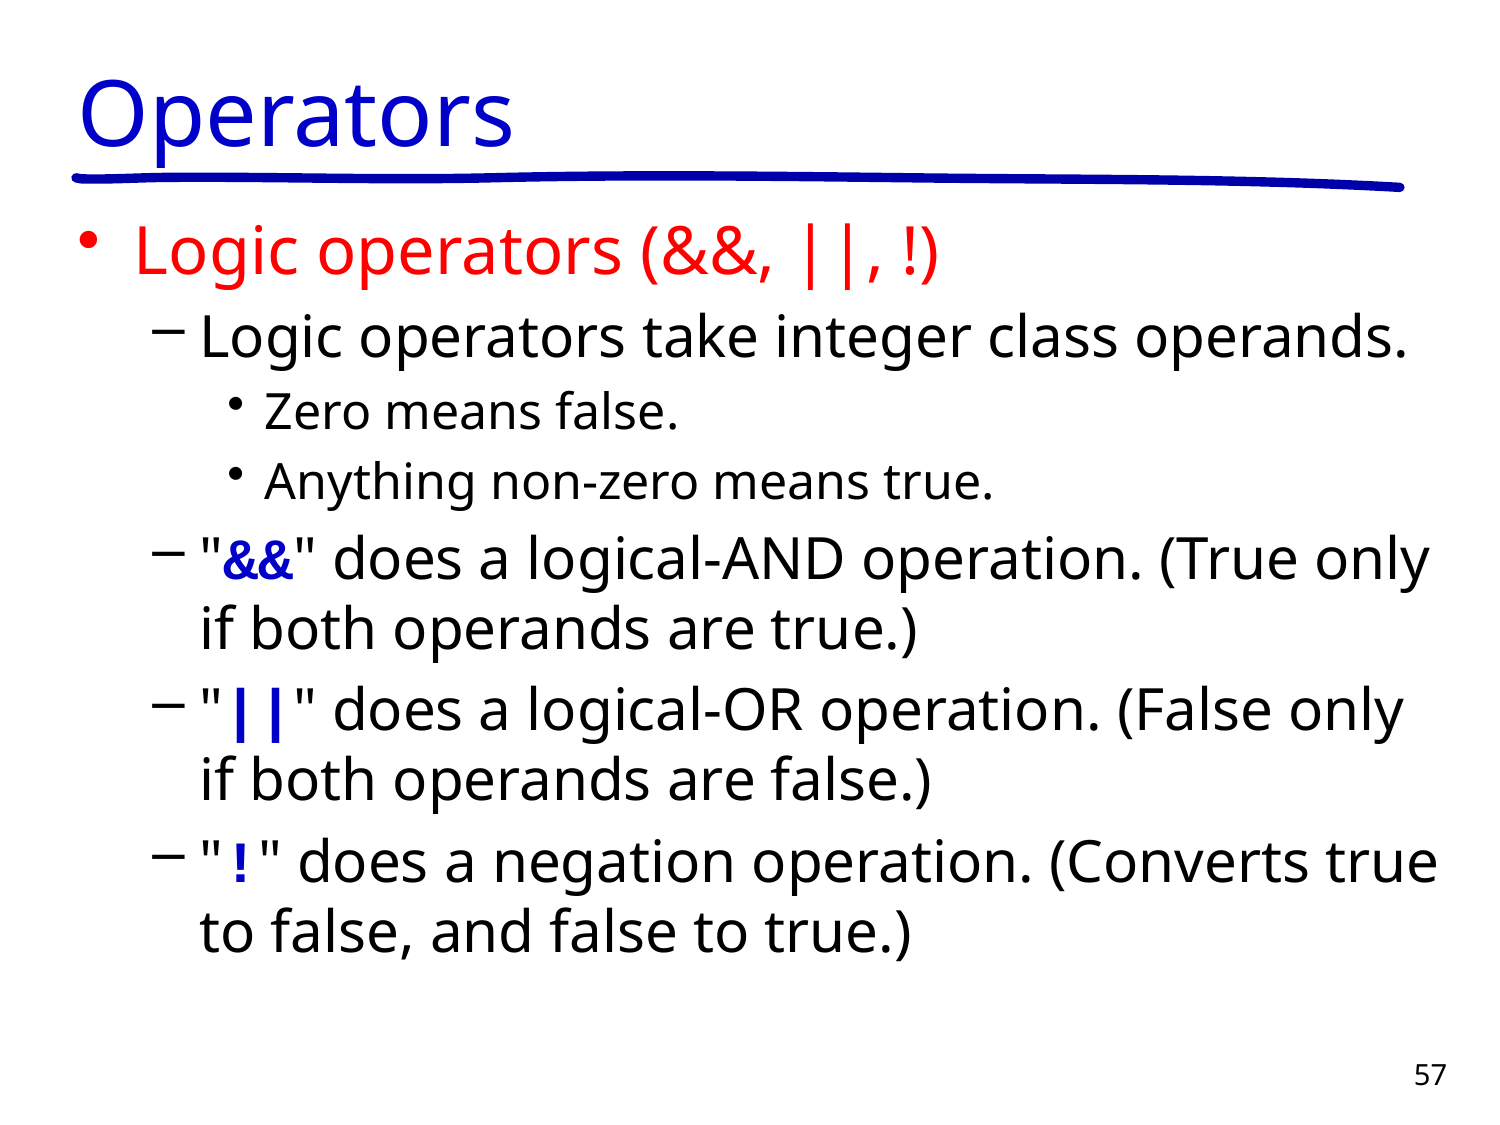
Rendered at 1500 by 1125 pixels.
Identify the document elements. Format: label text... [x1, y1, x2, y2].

title Operators [62, 45, 1463, 175]
slide_number 57 [1374, 1049, 1463, 1103]
list Logic operators (&&, ||, !) Logic operators take integer class operands. Zero means false. Anything non-zero means true. "&&" does a logical-AND operation. (True only if both operands are true.) "||" does a logical-OR operation. (False only if both operands are false.) "!" does a negation operation. (Converts true to false, and false to true.) [62, 200, 1463, 1038]
